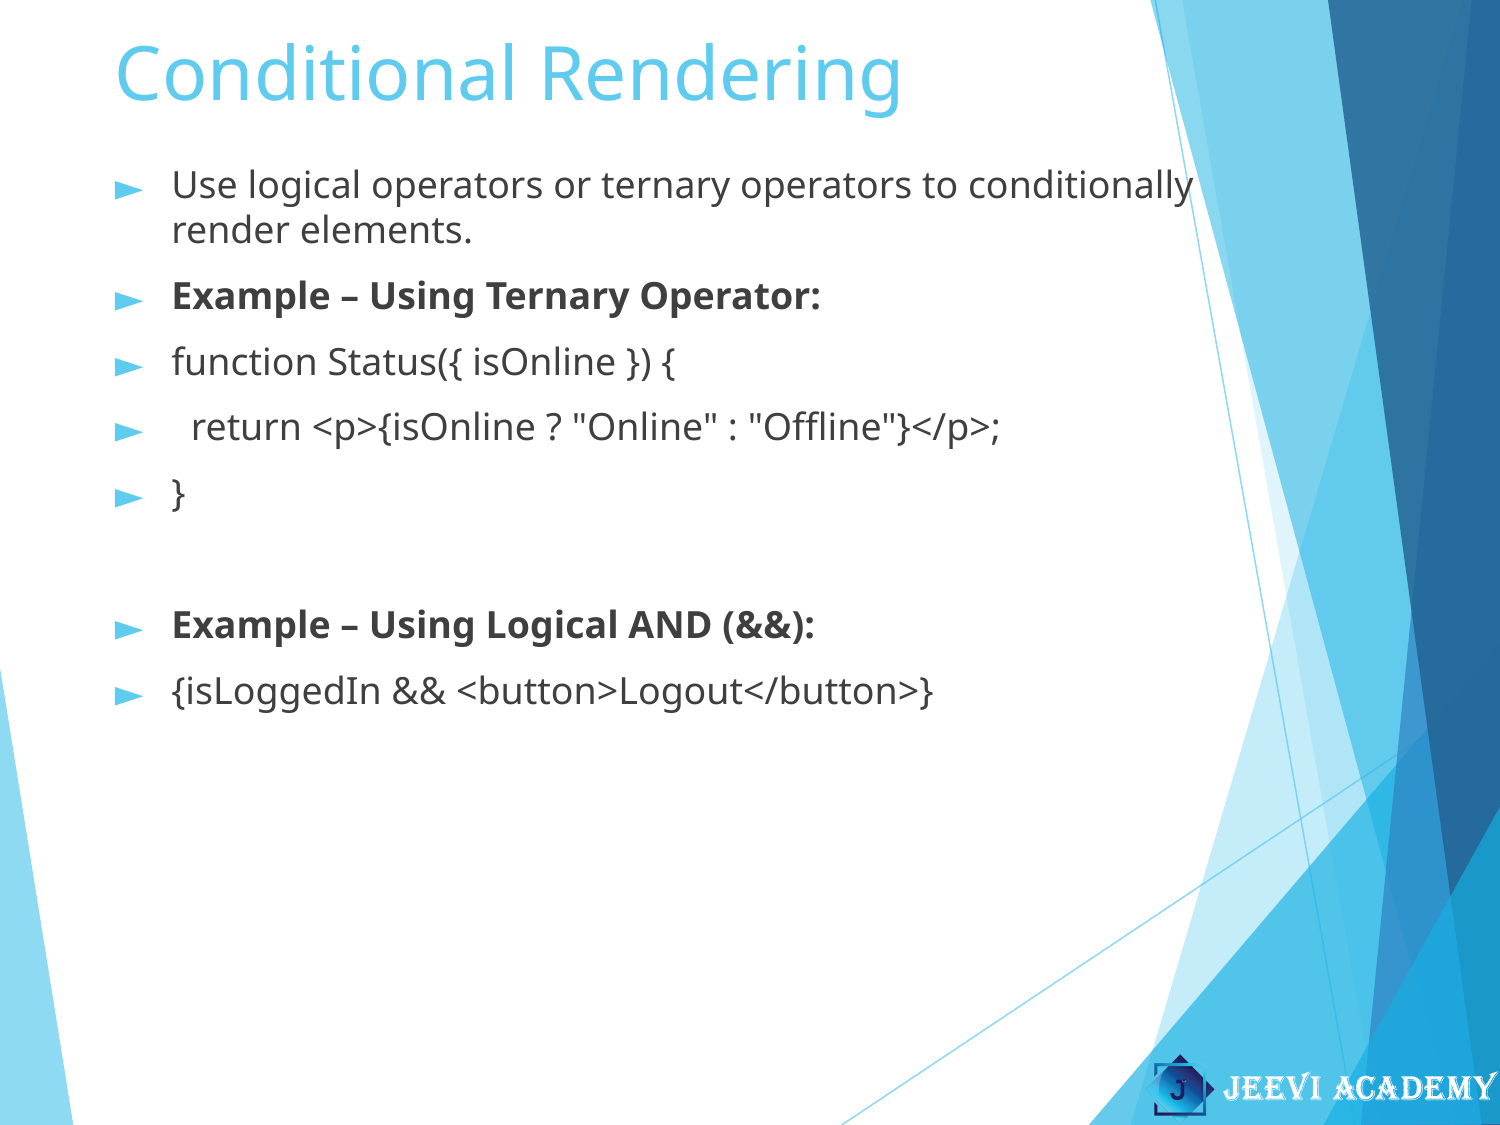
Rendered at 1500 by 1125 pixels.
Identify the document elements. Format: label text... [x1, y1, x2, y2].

picture [1229, 1050, 1500, 1125]
title Conditional Rendering [99, 17, 1189, 153]
list Use logical operators or ternary operators to conditionally render elements. Example – Using Ternary Operator: function Status({ isOnline }) { return <p>{isOnline ? "Online" : "Offline"}</p>; } Example – Using Logical AND (&&): {isLoggedIn && <button>Logout</button>} [99, 153, 1229, 1125]
